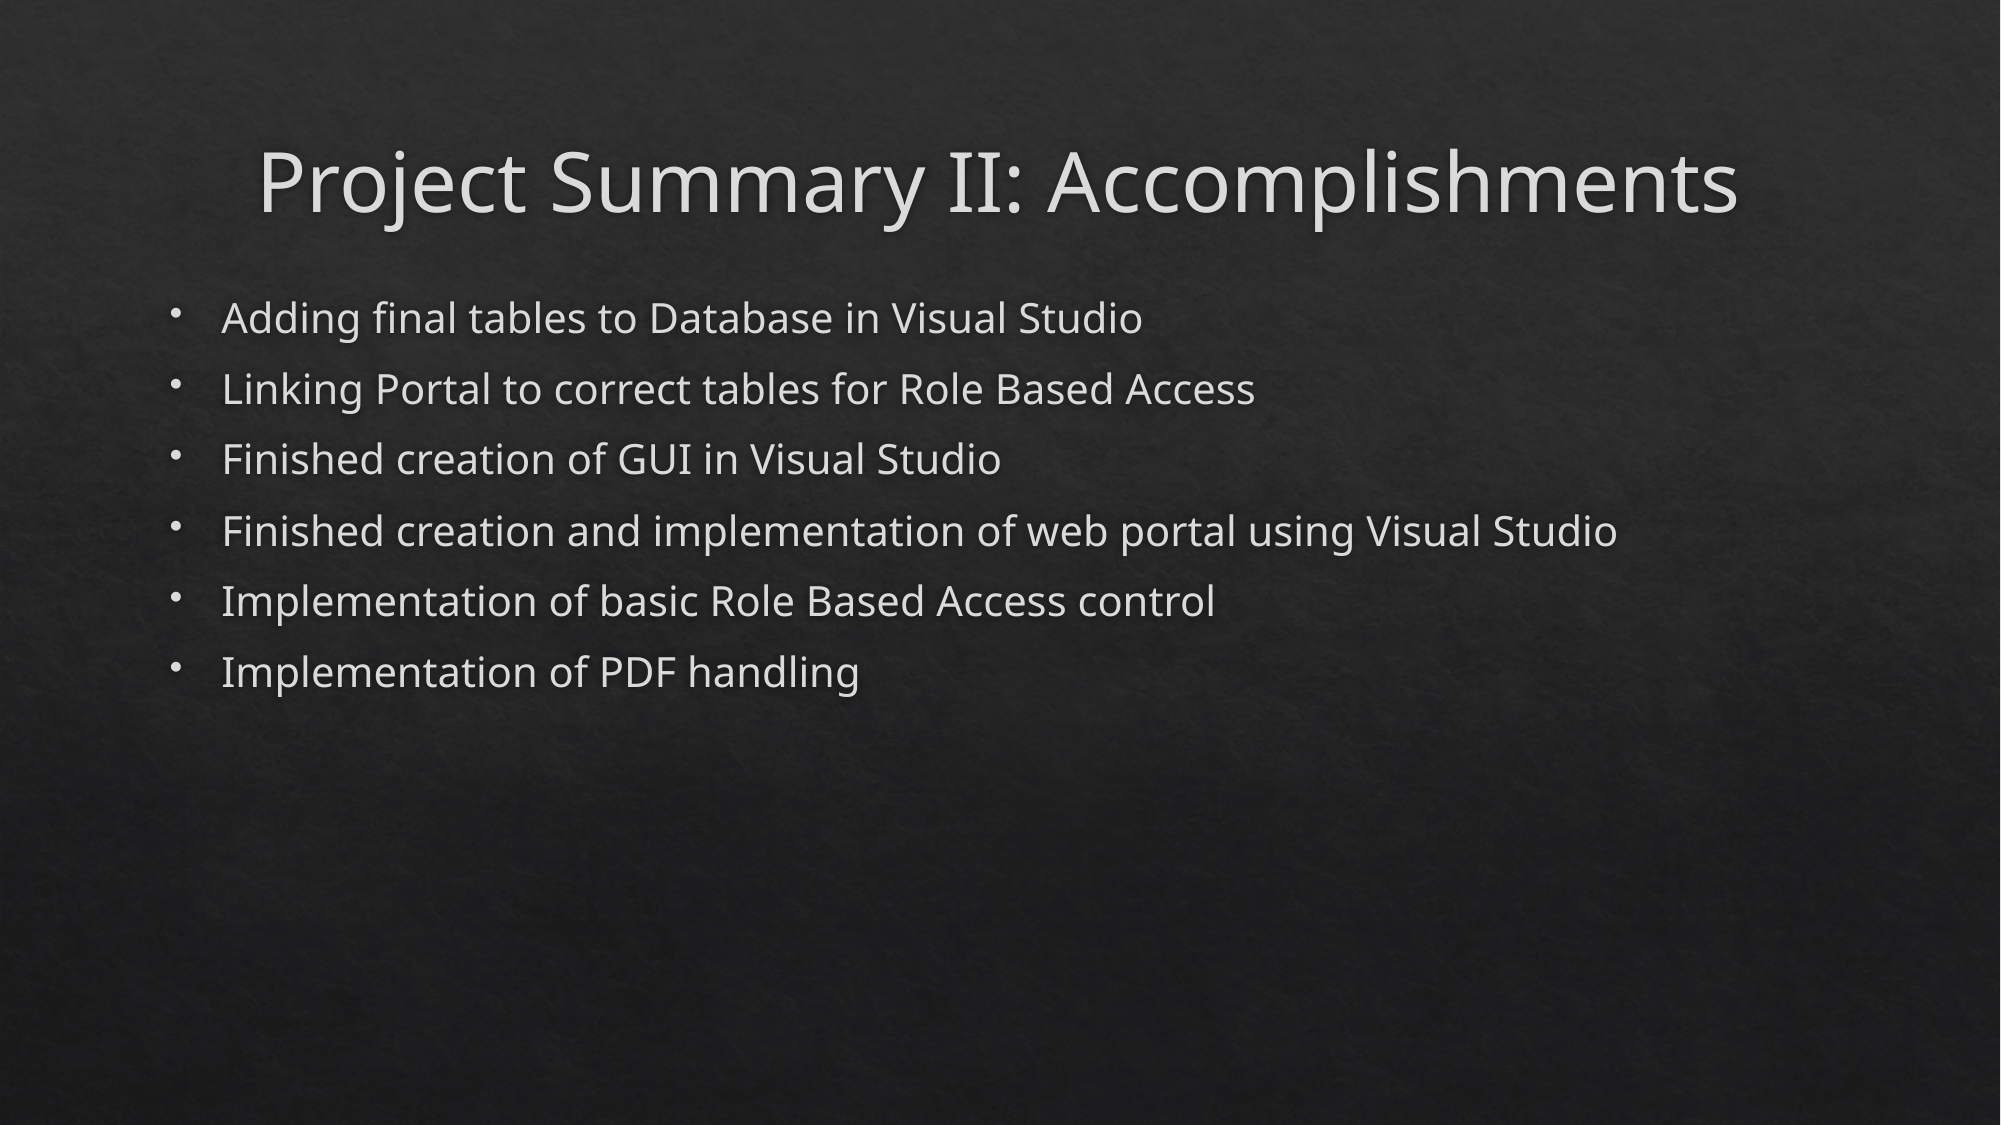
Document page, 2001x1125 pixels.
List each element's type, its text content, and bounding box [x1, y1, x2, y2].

list Adding final tables to Database in Visual Studio Linking Portal to correct tables for Role Based Access Finished creation of GUI in Visual Studio Finished creation and implementation of web portal using Visual Studio Implementation of basic Role Based Access control Implementation of PDF handling [149, 284, 1849, 950]
title Project Summary II: Accomplishments [149, 99, 1849, 260]
